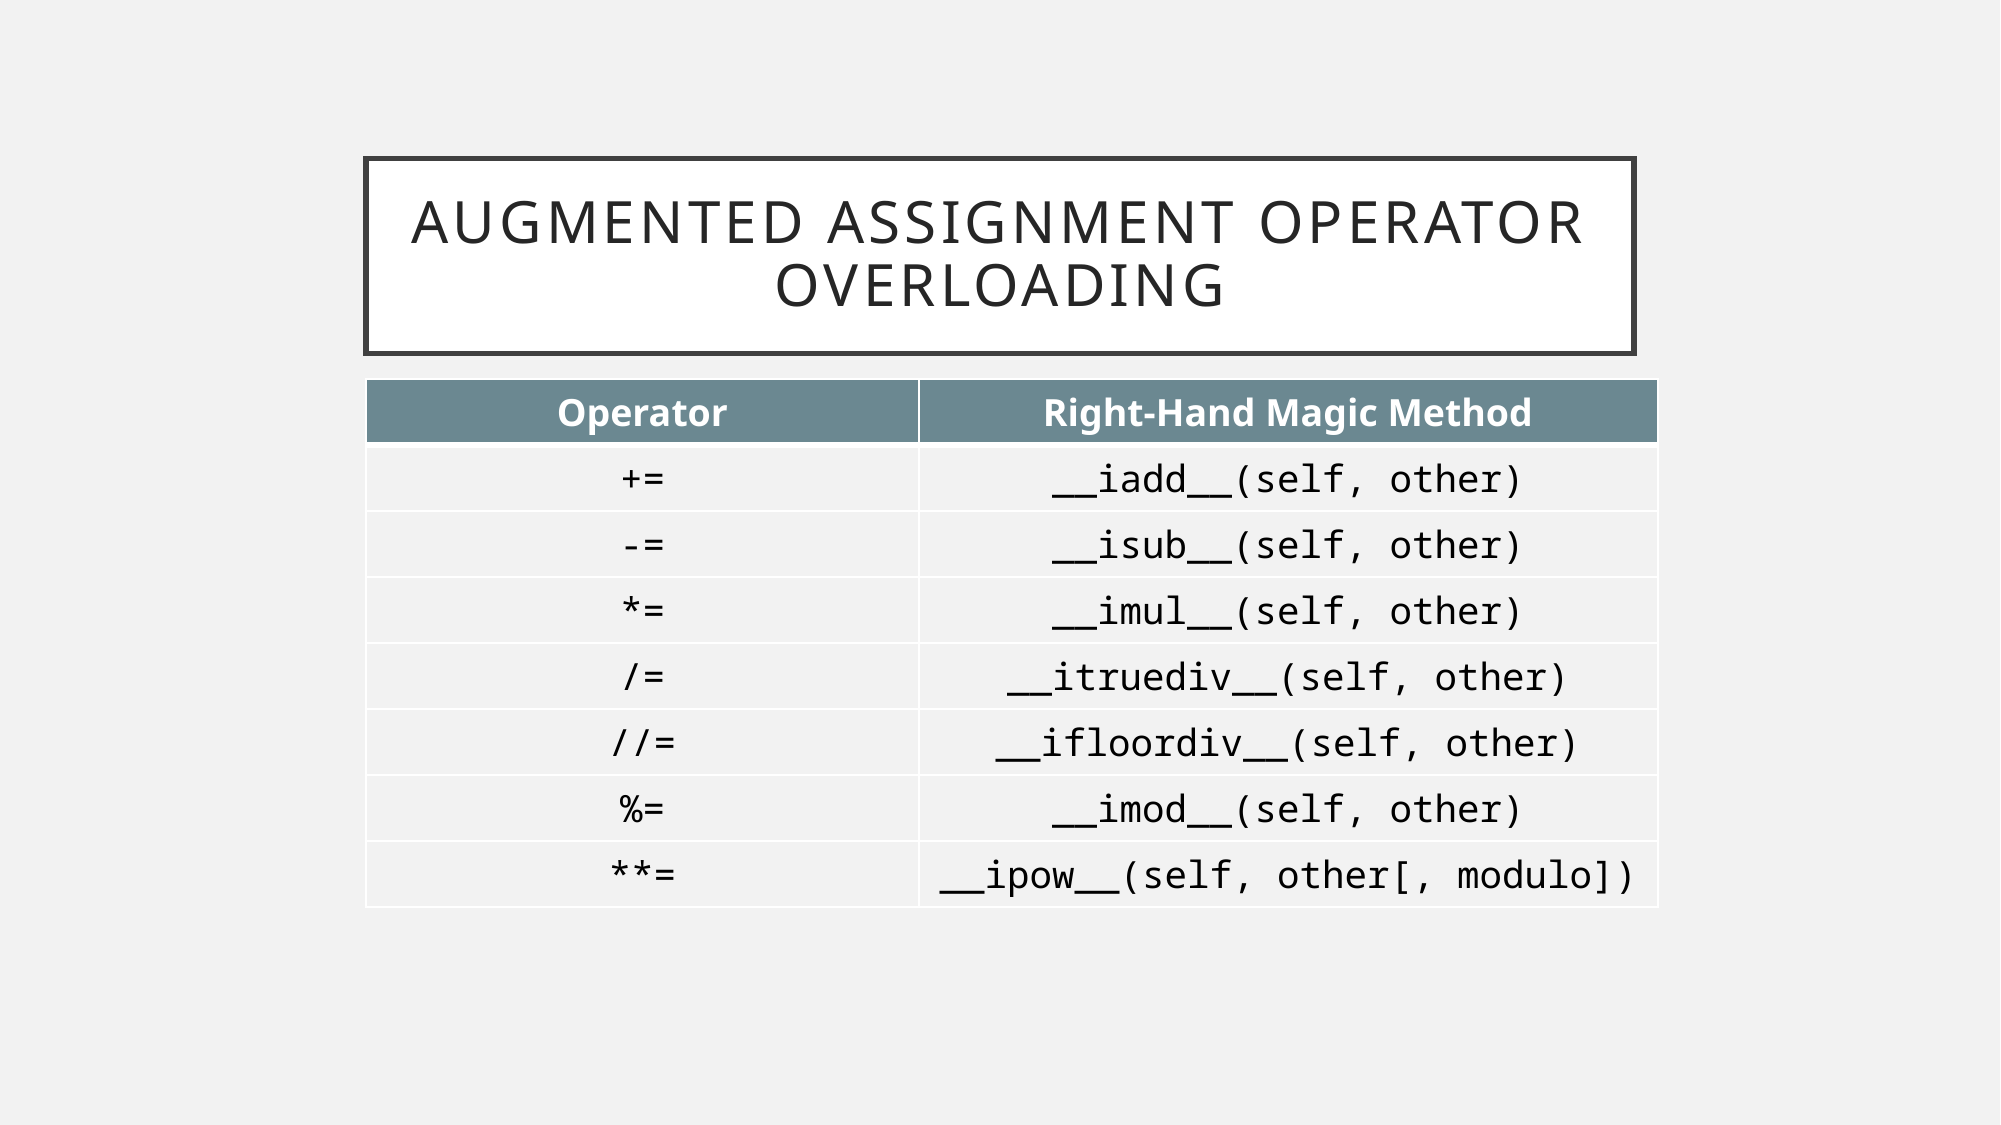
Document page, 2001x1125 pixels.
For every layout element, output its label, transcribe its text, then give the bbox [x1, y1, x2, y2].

table_cell /= [367, 644, 918, 708]
table_cell __imul__(self, other) [920, 578, 1657, 642]
table_cell += [367, 448, 918, 510]
table_cell __isub__(self, other) [920, 512, 1657, 576]
table_cell **= [367, 842, 918, 906]
table_cell *= [367, 578, 918, 642]
table_cell %= [367, 776, 918, 840]
title Augmented Assignment Operator overloading [363, 156, 1637, 356]
table_header Right-Hand Magic Method [920, 380, 1657, 442]
table_cell __itruediv__(self, other) [920, 644, 1657, 708]
table_cell //= [367, 710, 918, 774]
table_cell __ifloordiv__(self, other) [920, 710, 1657, 774]
table_cell __imod__(self, other) [920, 776, 1657, 840]
table_header Operator [367, 380, 918, 442]
table_cell __ipow__(self, other[, modulo]) [920, 842, 1657, 906]
table_cell -= [367, 512, 918, 576]
table_cell __iadd__(self, other) [920, 448, 1657, 510]
